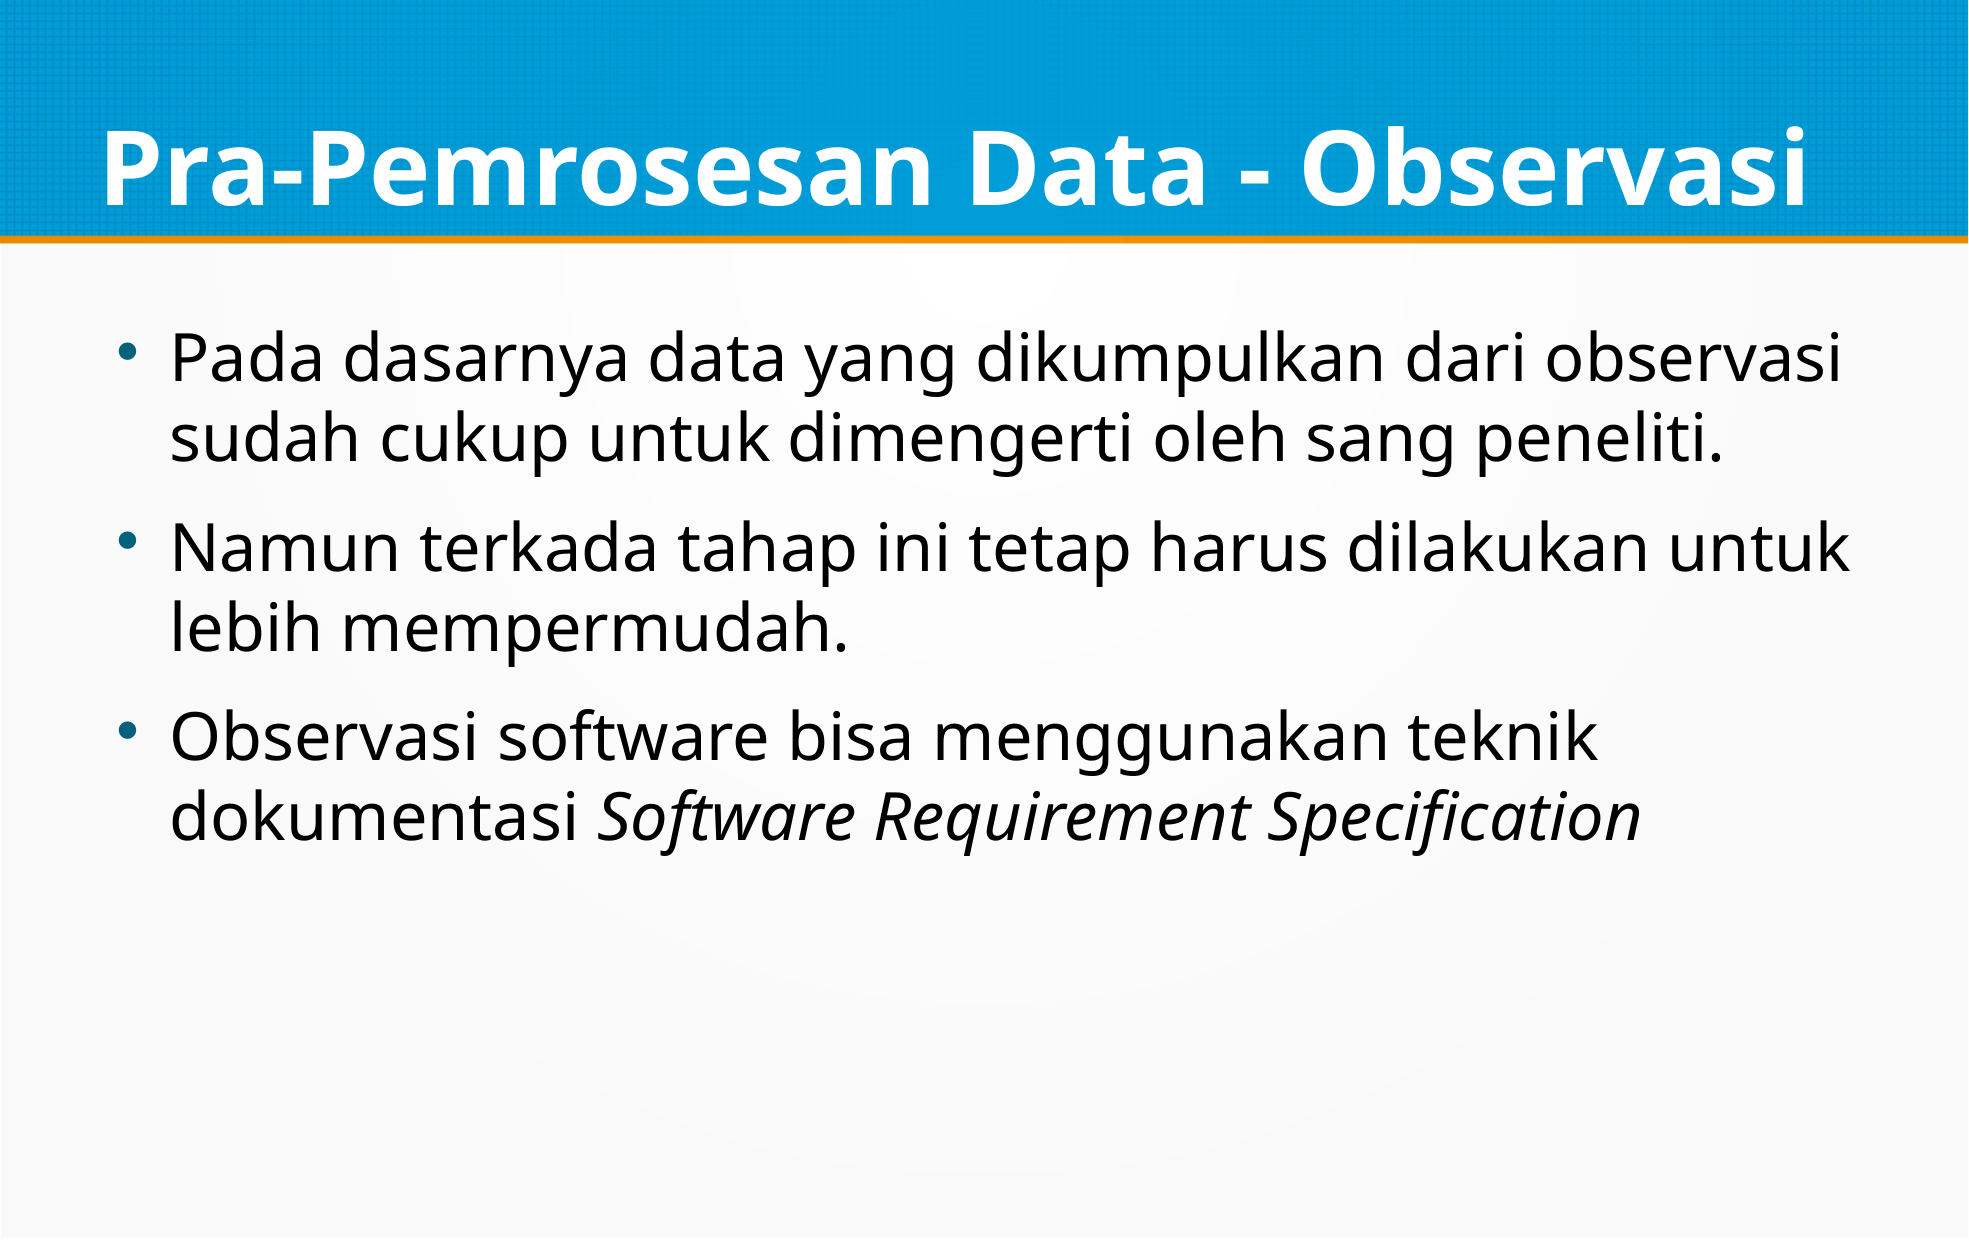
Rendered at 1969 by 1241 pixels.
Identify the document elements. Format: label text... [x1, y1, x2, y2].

text_box Pada dasarnya data yang dikumpulkan dari observasi sudah cukup untuk dimengerti oleh sang peneliti. Namun terkada tahap ini tetap harus dilakukan untuk lebih mempermudah. Observasi software bisa menggunakan teknik dokumentasi Software Requirement Specification [98, 314, 1860, 1080]
text_box Pra-Pemrosesan Data - Observasi [98, 19, 1870, 227]
picture [0, 236, 1969, 1241]
